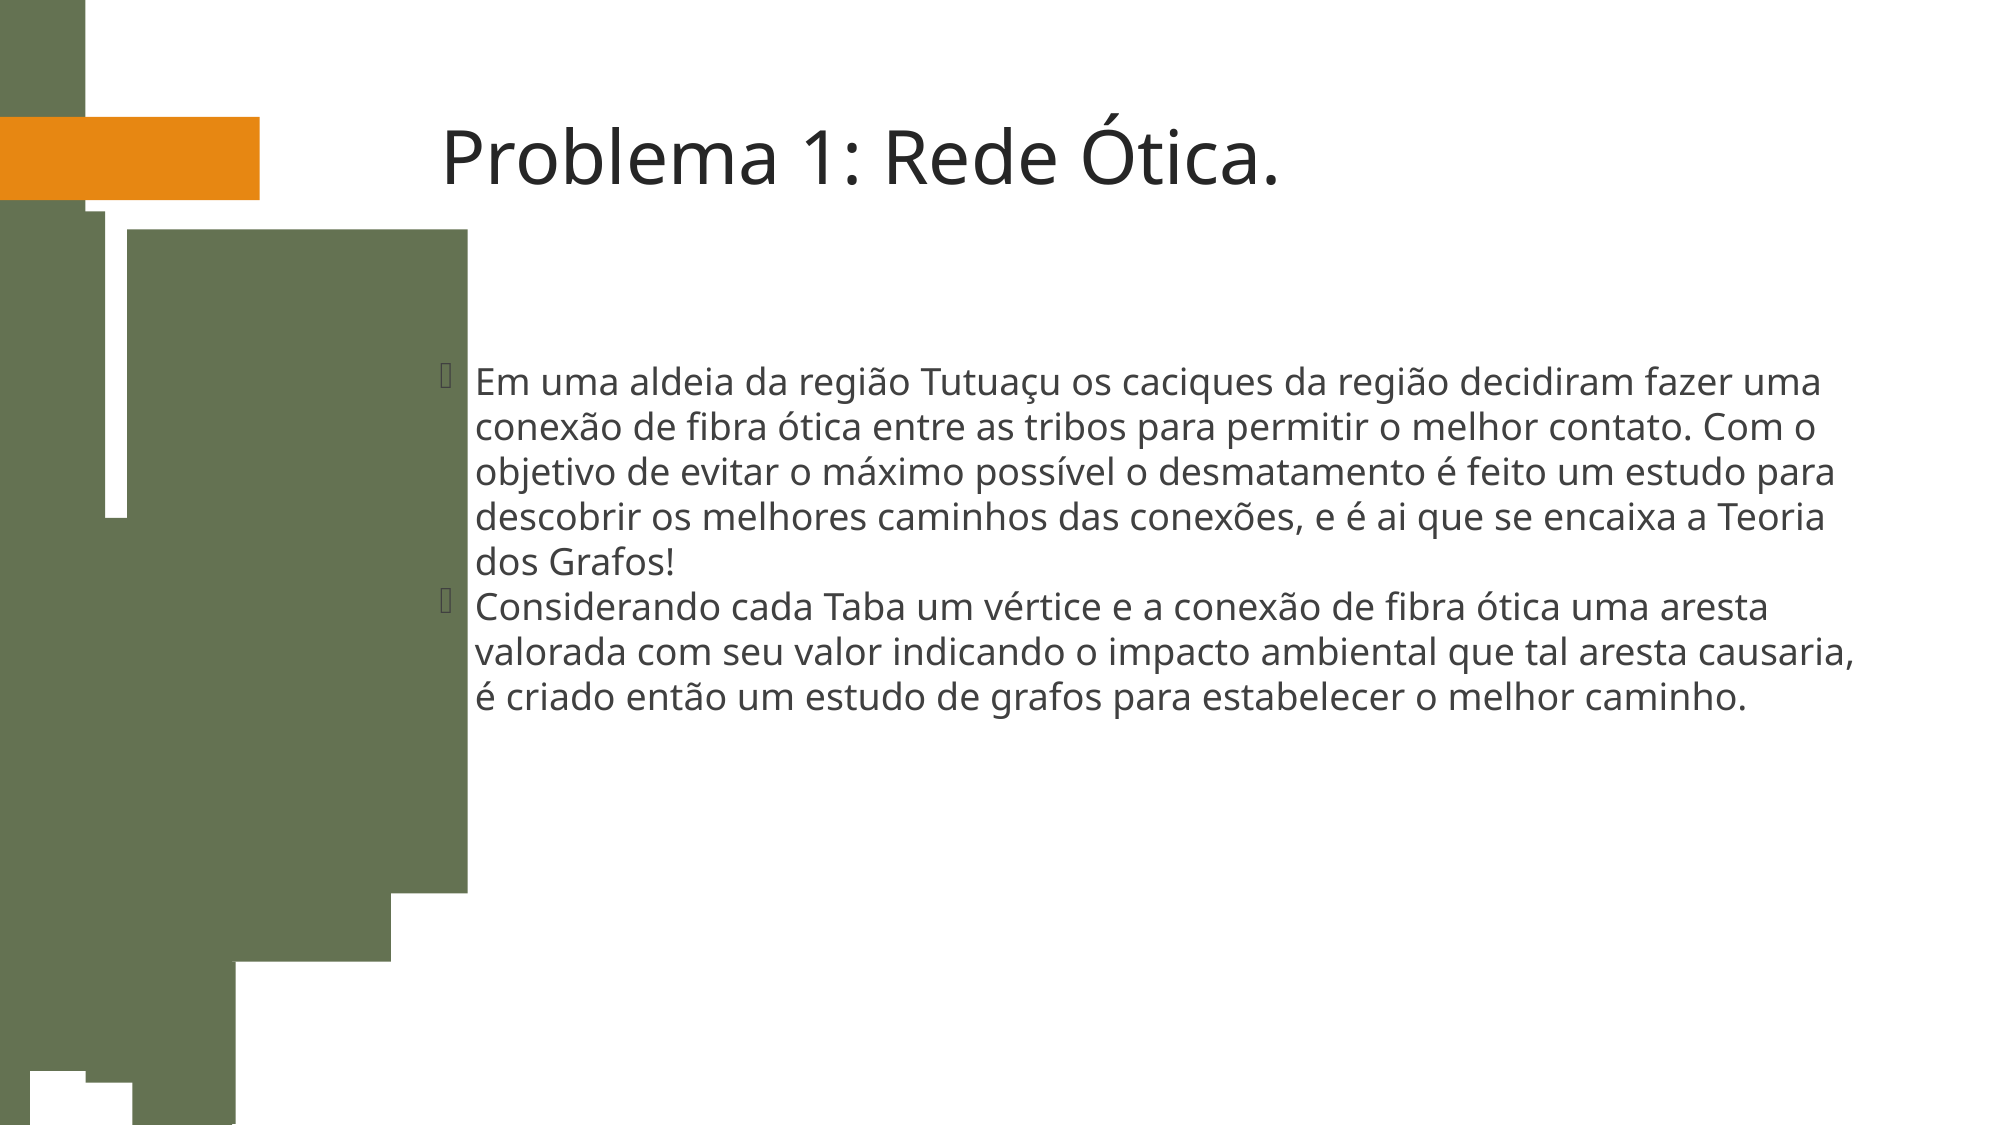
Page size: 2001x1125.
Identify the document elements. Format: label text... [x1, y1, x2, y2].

text_box Problema 1: Rede Ótica. [425, 102, 1888, 254]
text_box Em uma aldeia da região Tutuaçu os caciques da região decidiram fazer uma conexão de fibra ótica entre as tribos para permitir o melhor contato. Com o objetivo de evitar o máximo possível o desmatamento é feito um estudo para descobrir os melhores caminhos das conexões, e é ai que se encaixa a Teoria dos Grafos! Considerando cada Taba um vértice e a conexão de fibra ótica uma aresta valorada com seu valor indicando o impacto ambiental que tal aresta causaria, é criado então um estudo de grafos para estabelecer o melhor caminho. [424, 350, 1888, 970]
